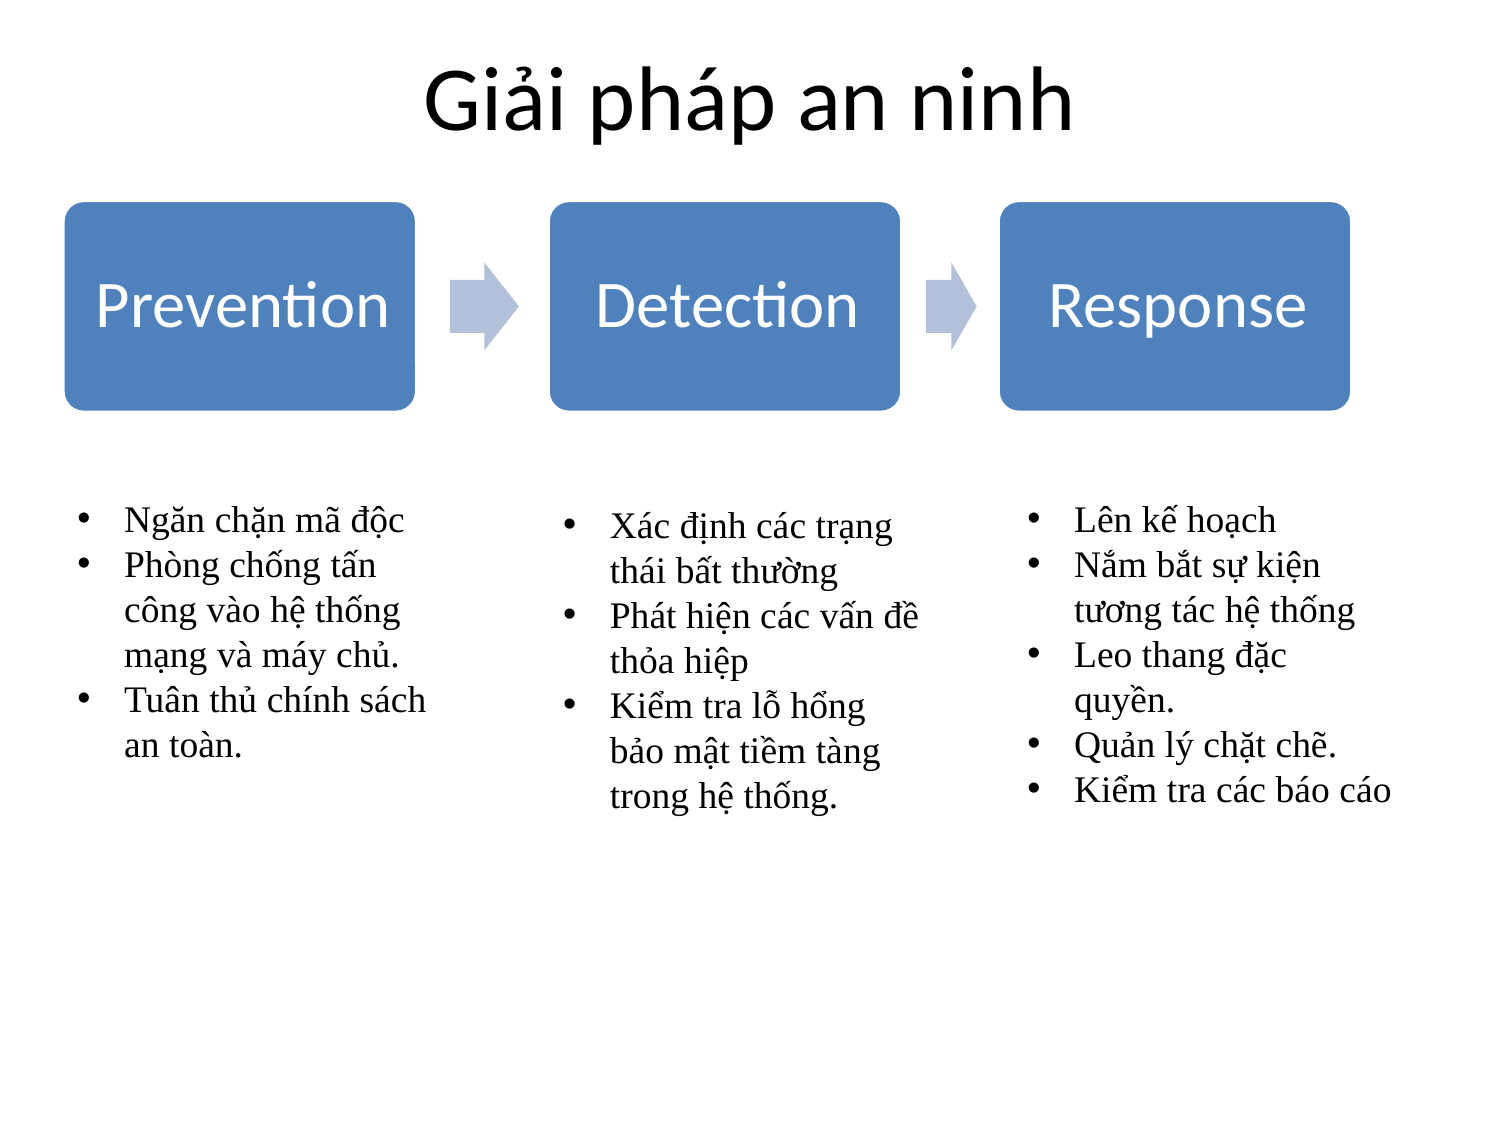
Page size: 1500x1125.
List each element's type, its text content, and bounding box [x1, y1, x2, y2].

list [62, 199, 1413, 451]
text_box Xác định các trạng thái bất thường Phát hiện các vấn đề thỏa hiệp Kiểm tra lỗ hổng bảo mật tiềm tàng trong hệ thống. [548, 493, 938, 824]
text_box Lên kế hoạch Nắm bắt sự kiện tương tác hệ thống Leo thang đặc quyền. Quản lý chặt chẽ. Kiểm tra các báo cáo [1012, 487, 1413, 818]
text_box Ngăn chặn mã độc Phòng chống tấn công vào hệ thống mạng và máy chủ. Tuân thủ chính sách an toàn. [62, 487, 474, 818]
title Giải pháp an ninh [75, 0, 1425, 188]
